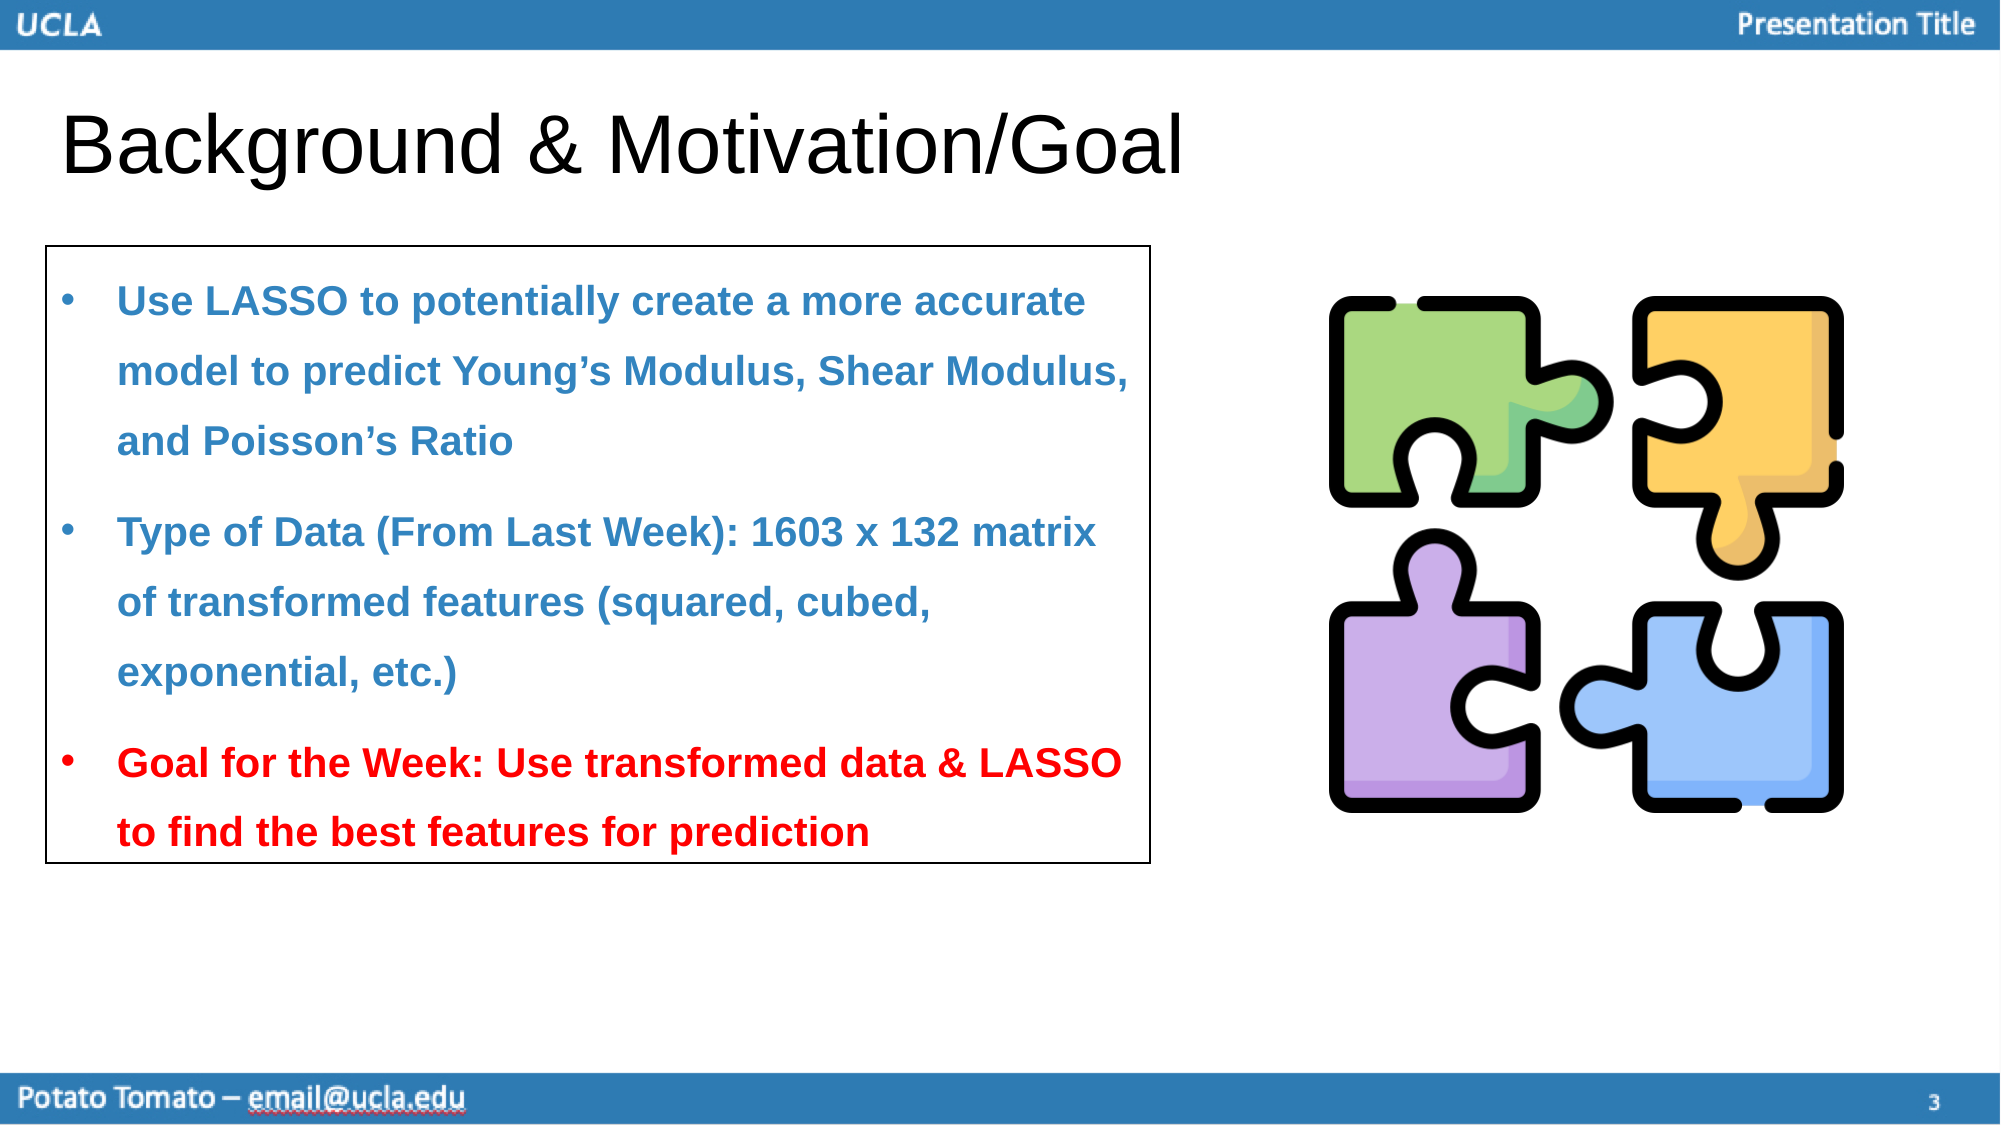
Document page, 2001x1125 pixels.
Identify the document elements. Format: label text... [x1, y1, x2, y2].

text_box Use LASSO to potentially create a more accurate model to predict Young’s Modulus, Shear Modulus, and Poisson’s Ratio Type of Data (From Last Week): 1603 x 132 matrix of transformed features (squared, cubed, exponential, etc.) Goal for the Week: Use transformed data & LASSO to find the best features for prediction [45, 245, 1151, 864]
text_box Background & Motivation/Goal [45, 94, 1982, 200]
picture [0, 0, 2001, 1125]
